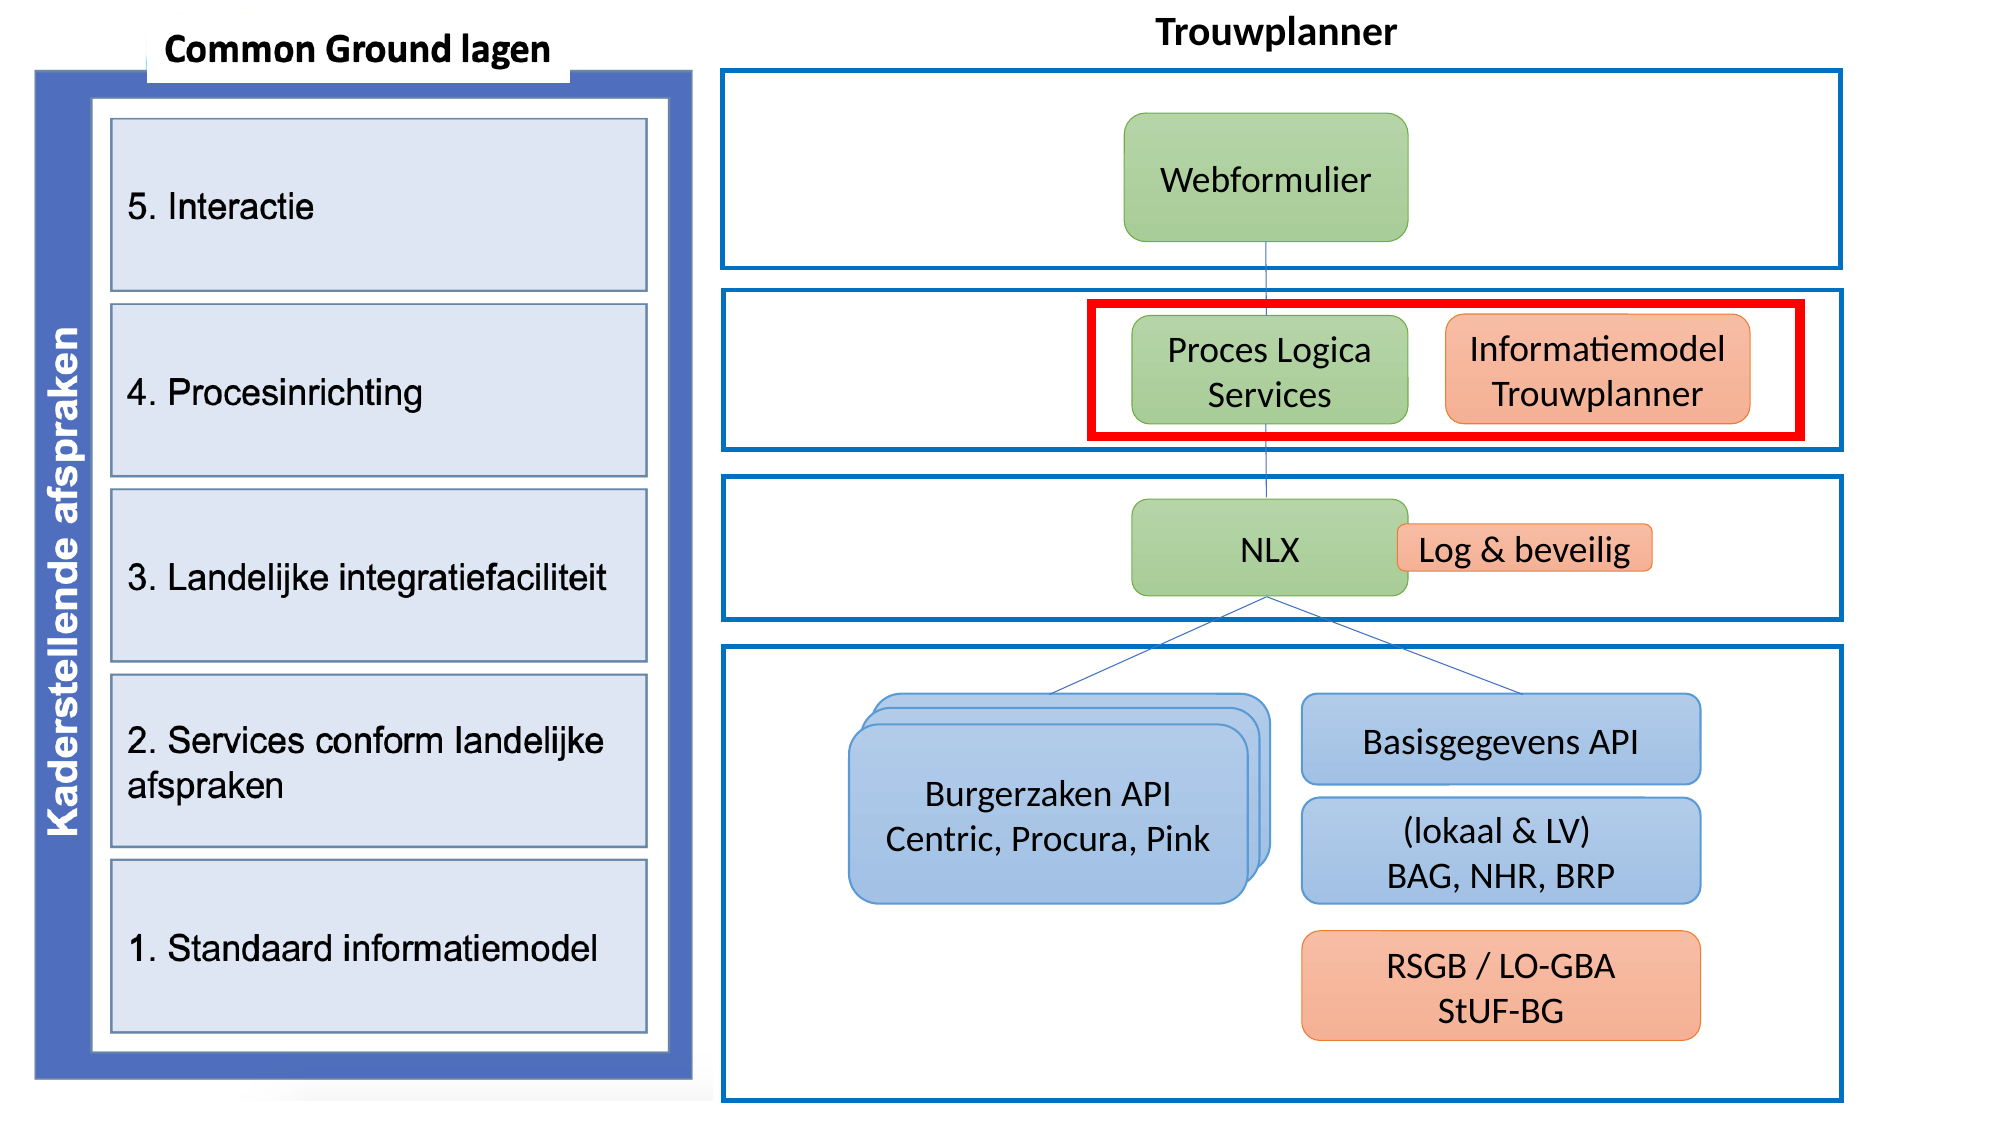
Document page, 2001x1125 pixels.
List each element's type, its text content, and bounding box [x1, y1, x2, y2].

text_box [723, 289, 1265, 451]
text_box Basisgegevens API [1301, 693, 1702, 786]
text_box Trouwplanner [721, 0, 1842, 62]
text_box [1266, 596, 1523, 695]
text_box RSGB / LO-GBA StUF-BG [1301, 930, 1702, 1041]
text_box [723, 645, 1843, 1101]
text_box [861, 707, 1261, 882]
text_box [1090, 302, 1801, 438]
text_box (lokaal & LV) BAG, NHR, BRP [1301, 796, 1702, 905]
text_box [721, 70, 1842, 269]
text_box [1267, 289, 1843, 451]
text_box [872, 693, 1271, 867]
picture [18, 12, 713, 1101]
text_box NLX [1131, 498, 1409, 597]
text_box Burgerzaken API Centric, Procura, Pink [848, 723, 1249, 905]
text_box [1049, 597, 1266, 695]
text_box [1267, 475, 1843, 620]
text_box Log & beveilig [1396, 523, 1653, 572]
text_box [723, 475, 1265, 620]
text_box Webformulier [1123, 112, 1409, 243]
